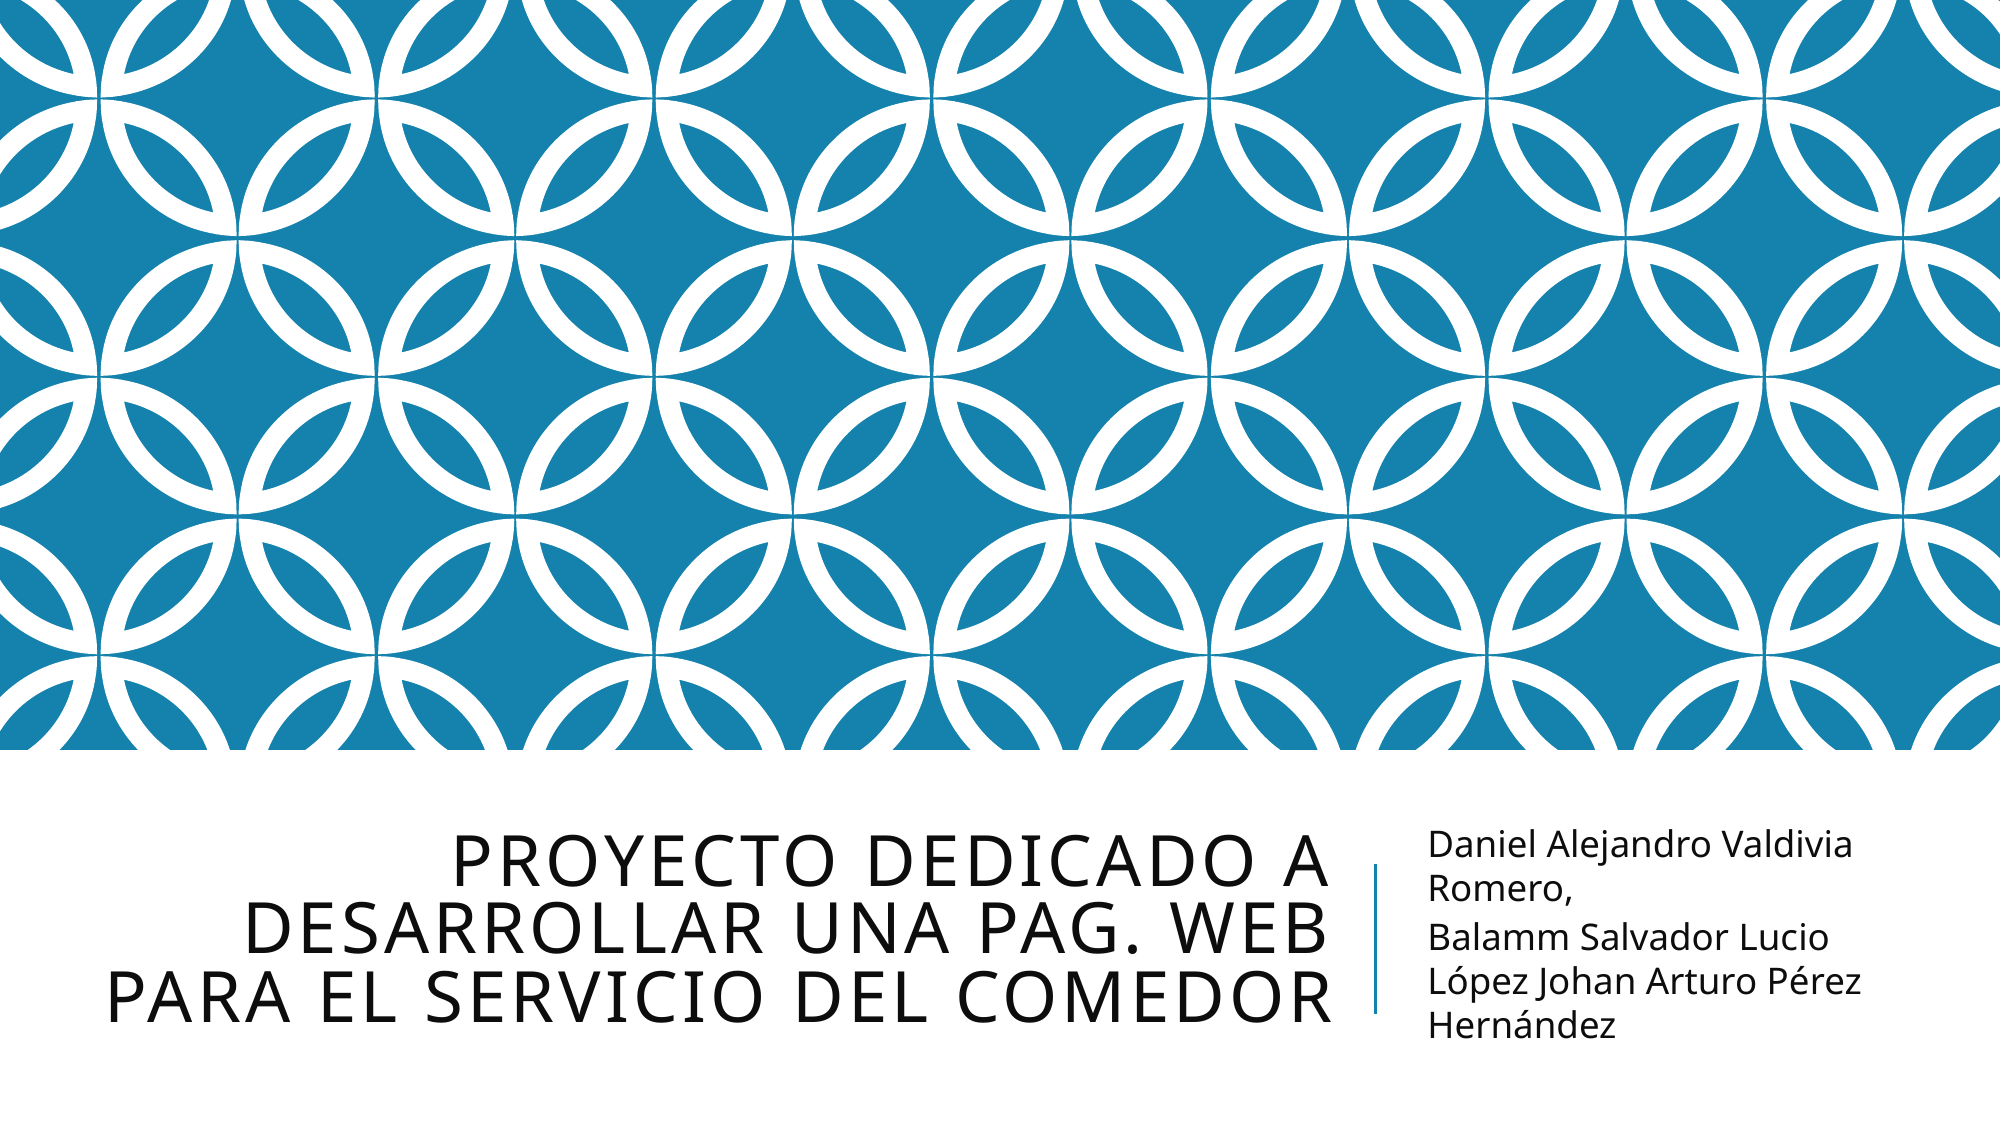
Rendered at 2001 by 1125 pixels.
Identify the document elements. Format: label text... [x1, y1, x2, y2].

subtitle Daniel Alejandro Valdivia Romero, Balamm Salvador Lucio López Johan Arturo Pérez Hernández [1412, 813, 1938, 1054]
title Proyecto dedicado a desarrollar una pag. Web para el servicio del comedor [75, 813, 1350, 1054]
